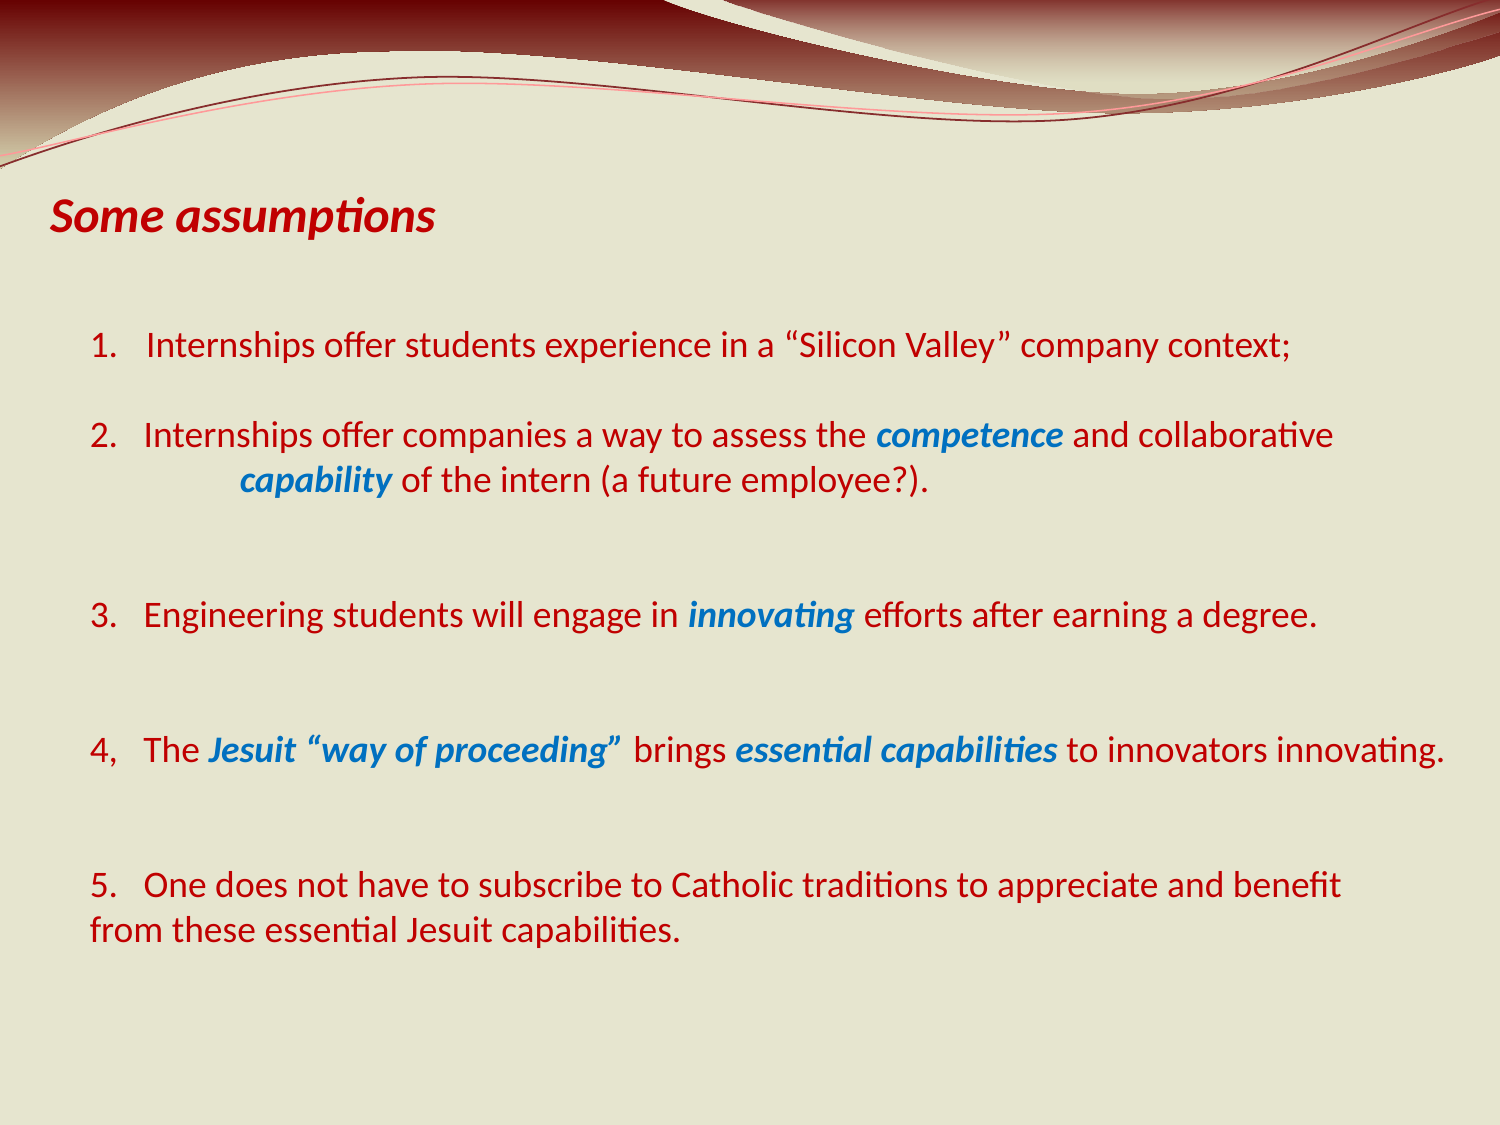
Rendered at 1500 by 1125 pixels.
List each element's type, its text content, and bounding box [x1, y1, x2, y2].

title Some assumptions [50, 167, 1230, 243]
text_box Internships offer students experience in a “Silicon Valley” company context; 2. Internships offer companies a way to assess the competence and collaborative capability of the intern (a future employee?). 3. Engineering students will engage in innovating efforts after earning a degree. 4, The Jesuit “way of proceeding” brings essential capabilities to innovators innovating. 5. One does not have to subscribe to Catholic traditions to appreciate and benefit from these essential Jesuit capabilities. [0, 312, 1500, 958]
